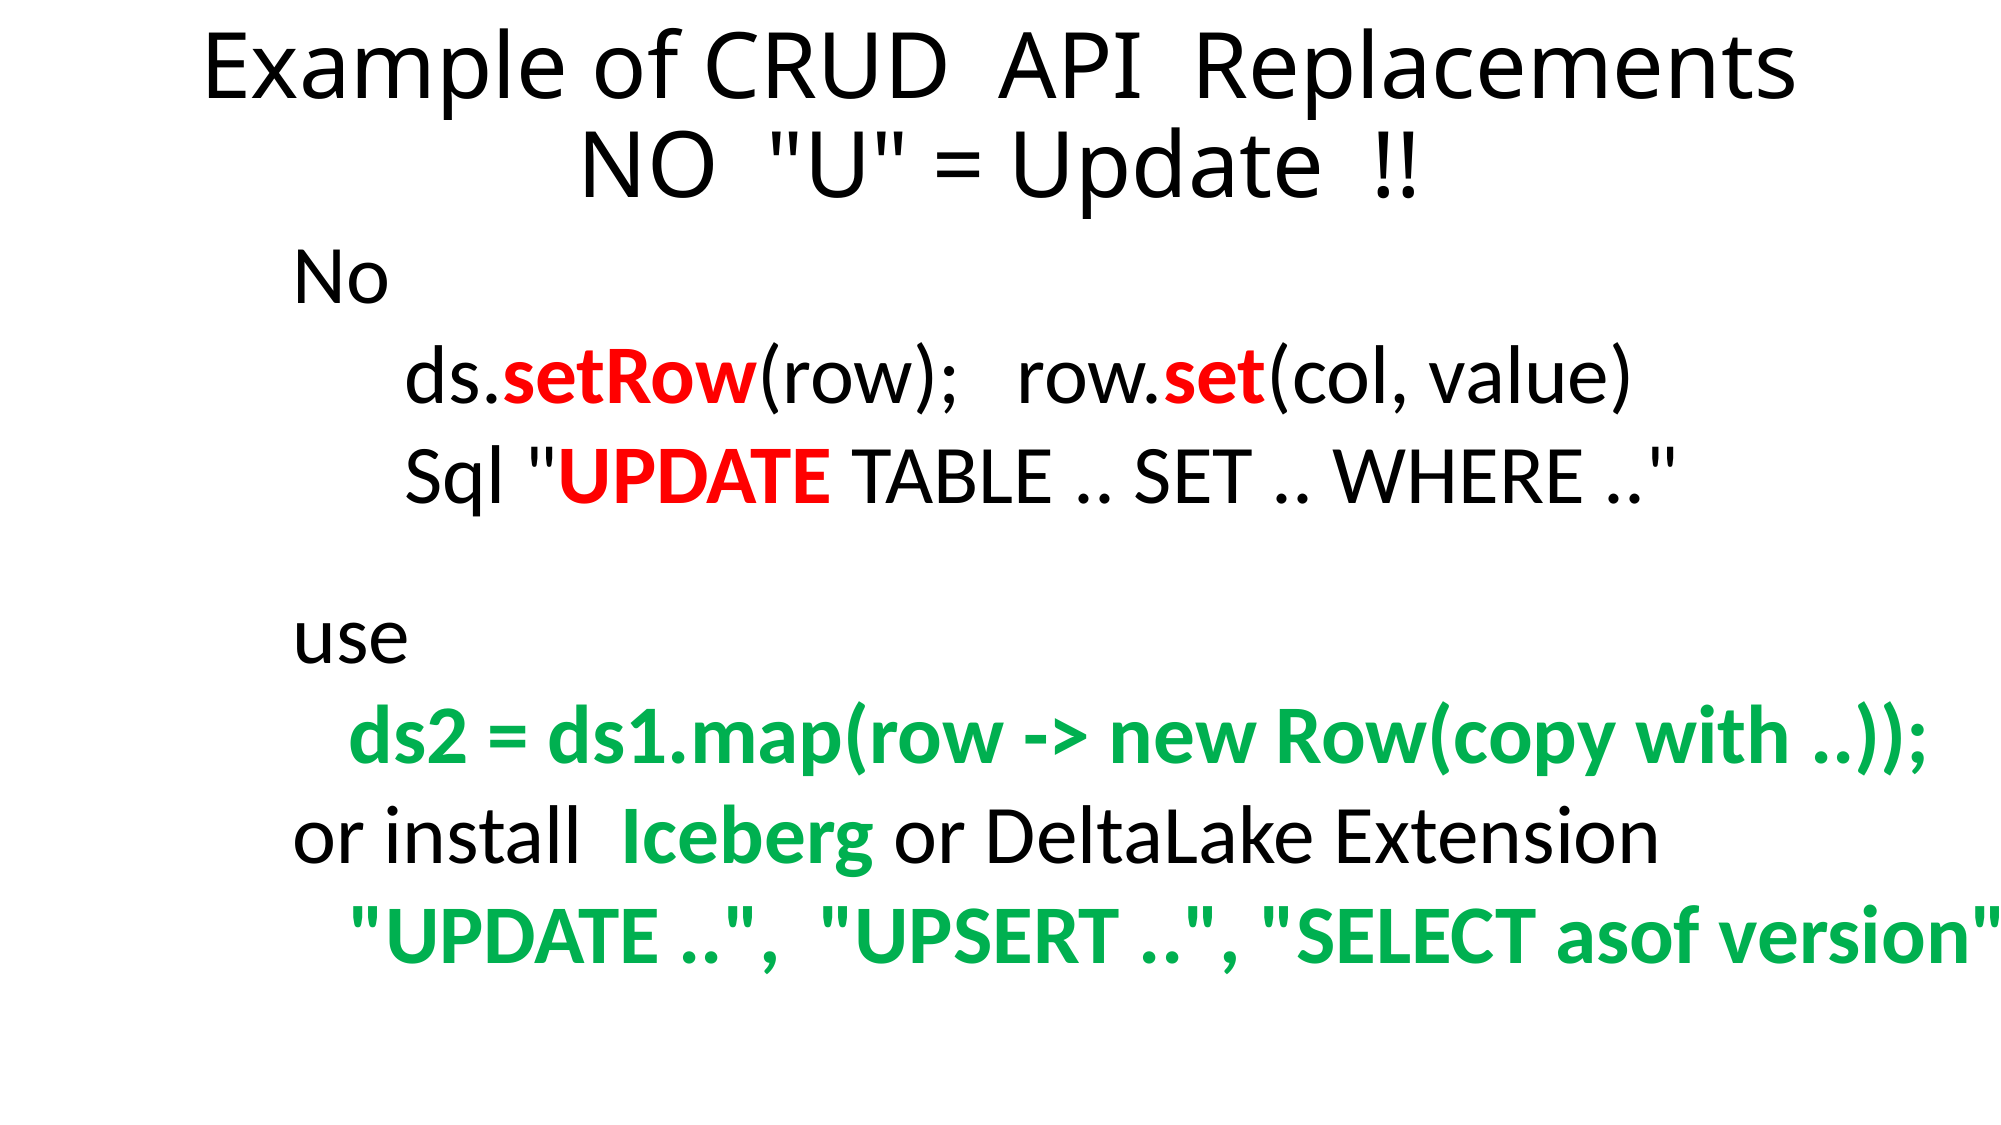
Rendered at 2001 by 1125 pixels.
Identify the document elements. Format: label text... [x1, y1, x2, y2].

text_box No ds.setRow(row); row.set(col, value) Sql "UPDATE TABLE .. SET .. WHERE .." use ds2 = ds1.map(row -> new Row(copy with ..)); or install Iceberg or DeltaLake Extension "UPDATE ..", "UPSERT ..", "SELECT asof version" [277, 212, 2000, 988]
title Example of CRUD API Replacements NO "U" = Update !! [137, 15, 1863, 222]
